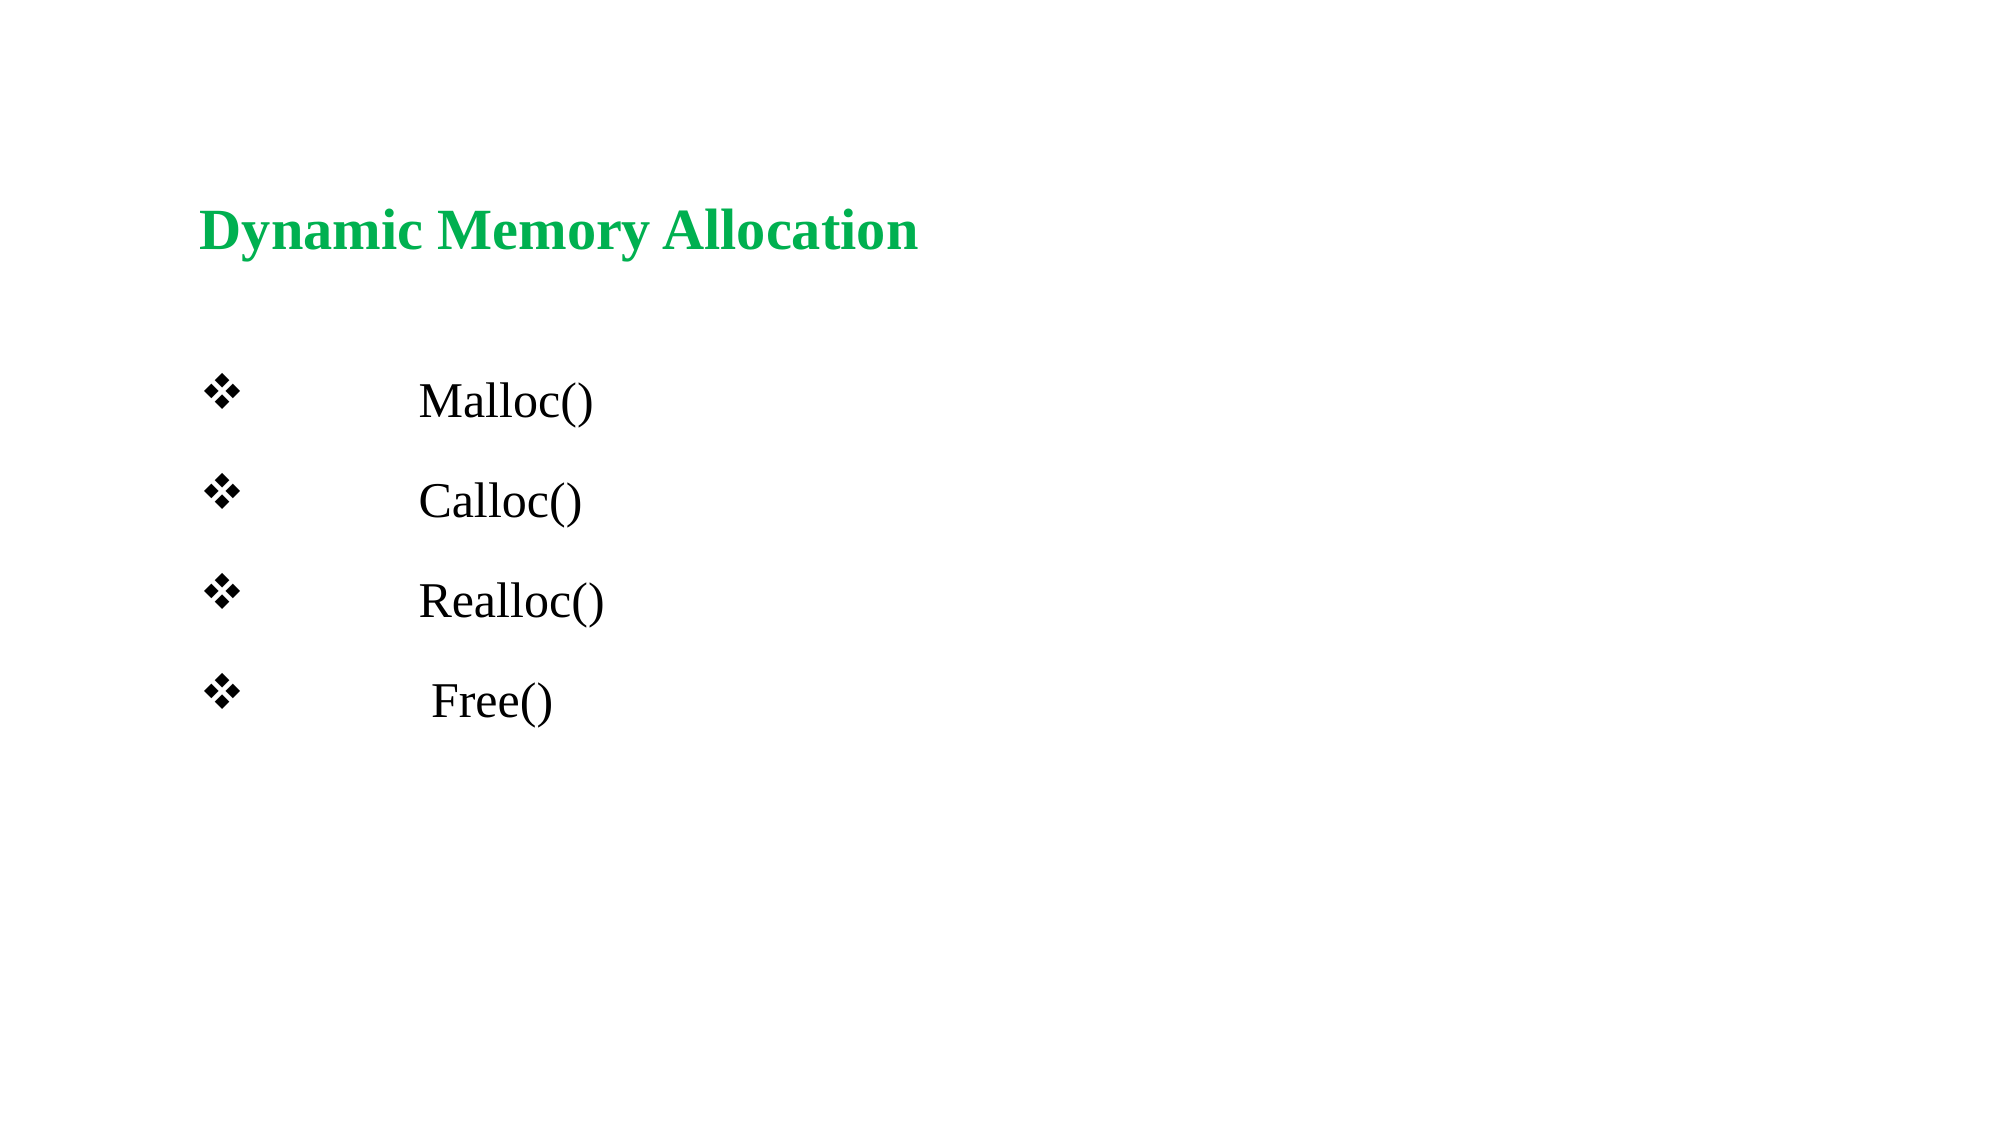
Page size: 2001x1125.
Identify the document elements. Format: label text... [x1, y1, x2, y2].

list Dynamic Memory Allocation Malloc() Calloc() Realloc() Free() [184, 148, 1986, 1125]
